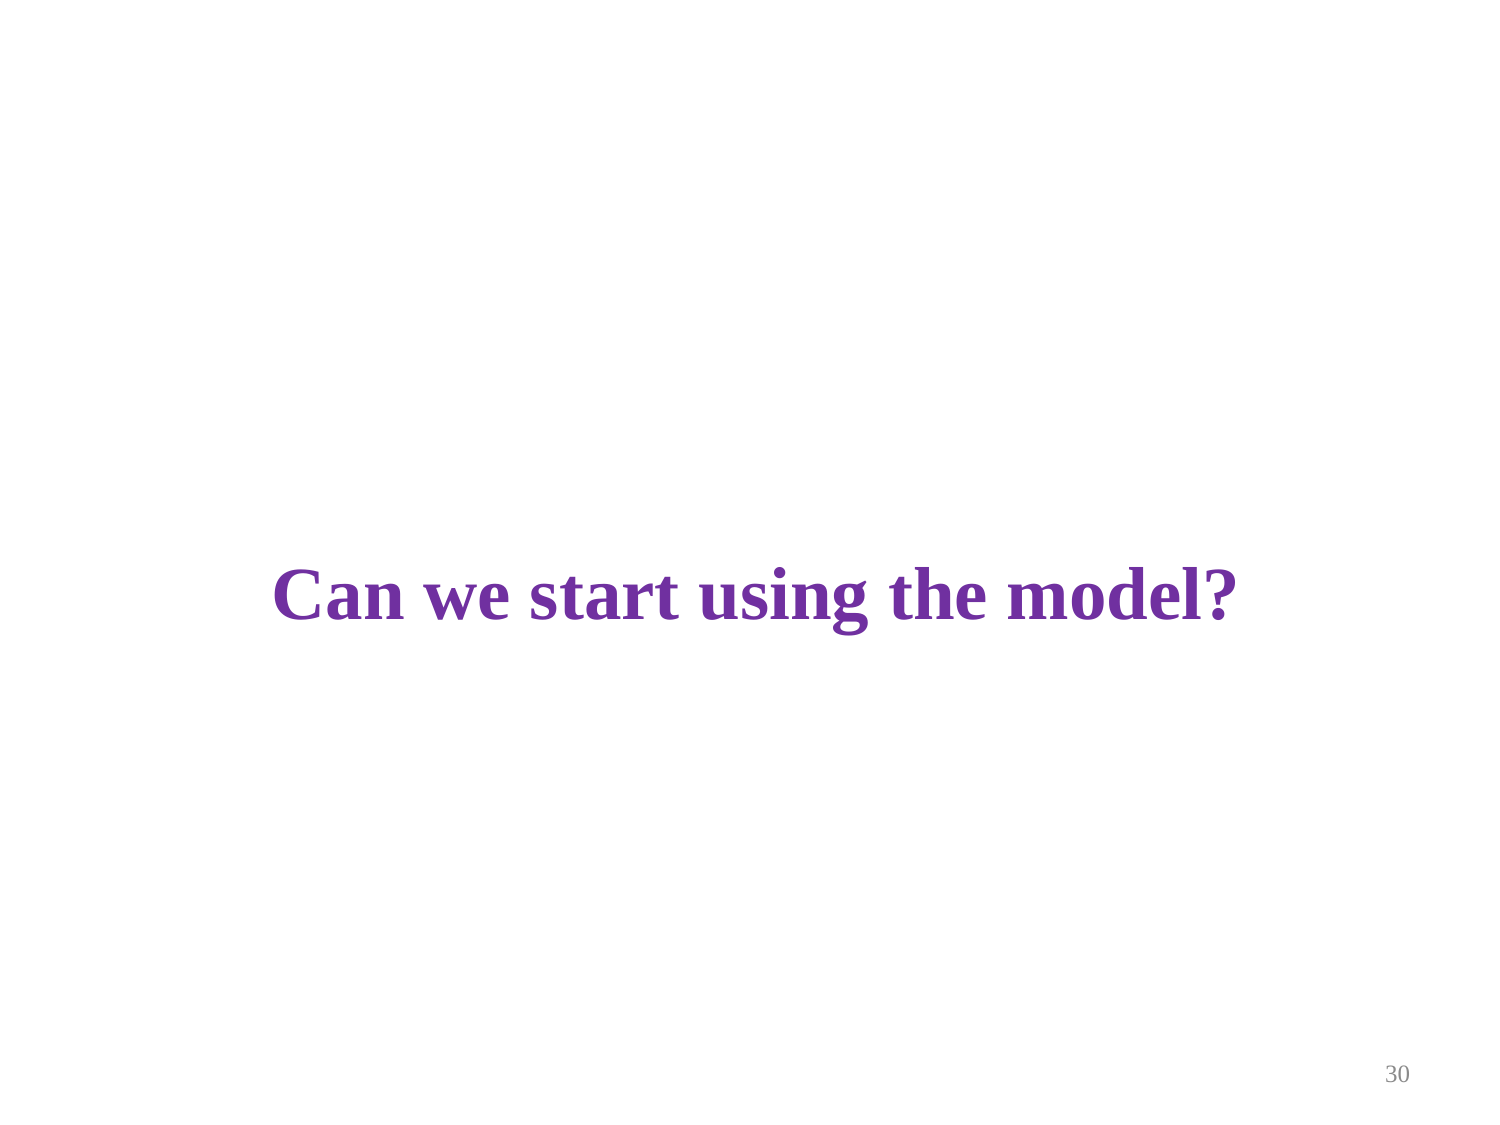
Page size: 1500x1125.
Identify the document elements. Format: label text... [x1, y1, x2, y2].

slide_number 30 [1074, 1042, 1425, 1103]
text_box Can we start using the model? [87, 537, 1425, 643]
